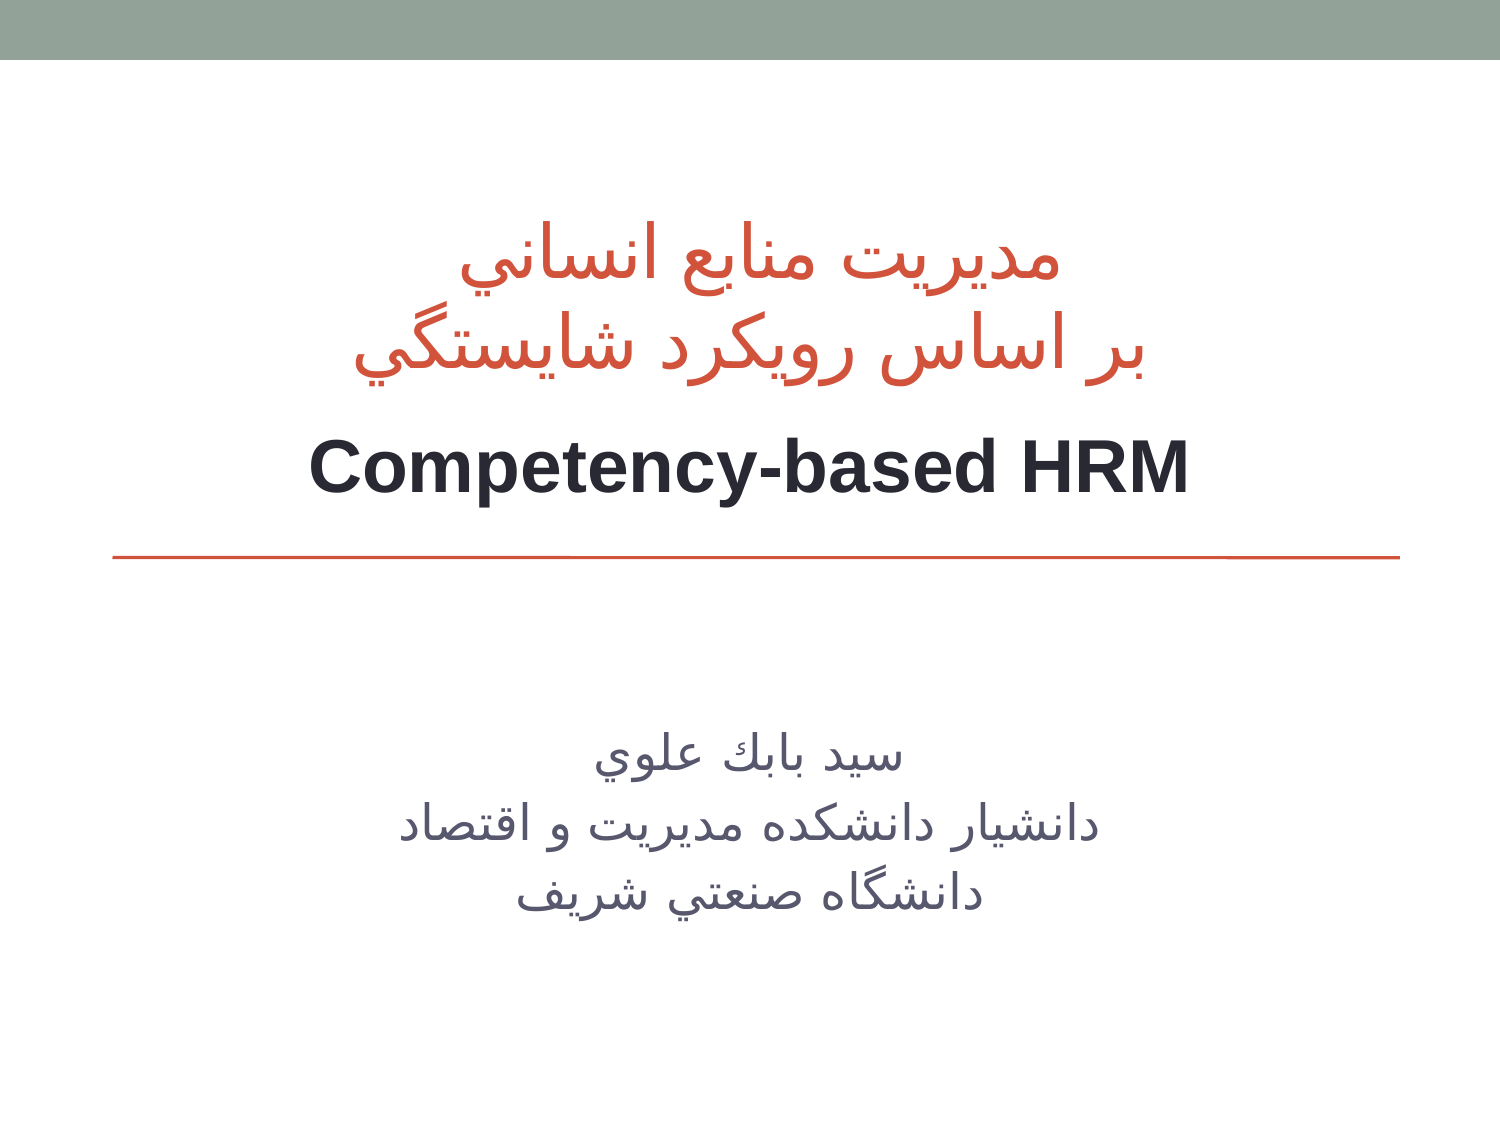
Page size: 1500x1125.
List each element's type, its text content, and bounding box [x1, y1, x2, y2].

title مديريت منابع انساني بر اساس رويكرد شايستگي [112, 149, 1388, 375]
subtitle سيد بابك علوي دانشيار دانشكده مديريت و اقتصاد دانشگاه صنعتي شريف [225, 712, 1275, 1000]
text_box Competency-based HRM [112, 375, 1388, 550]
